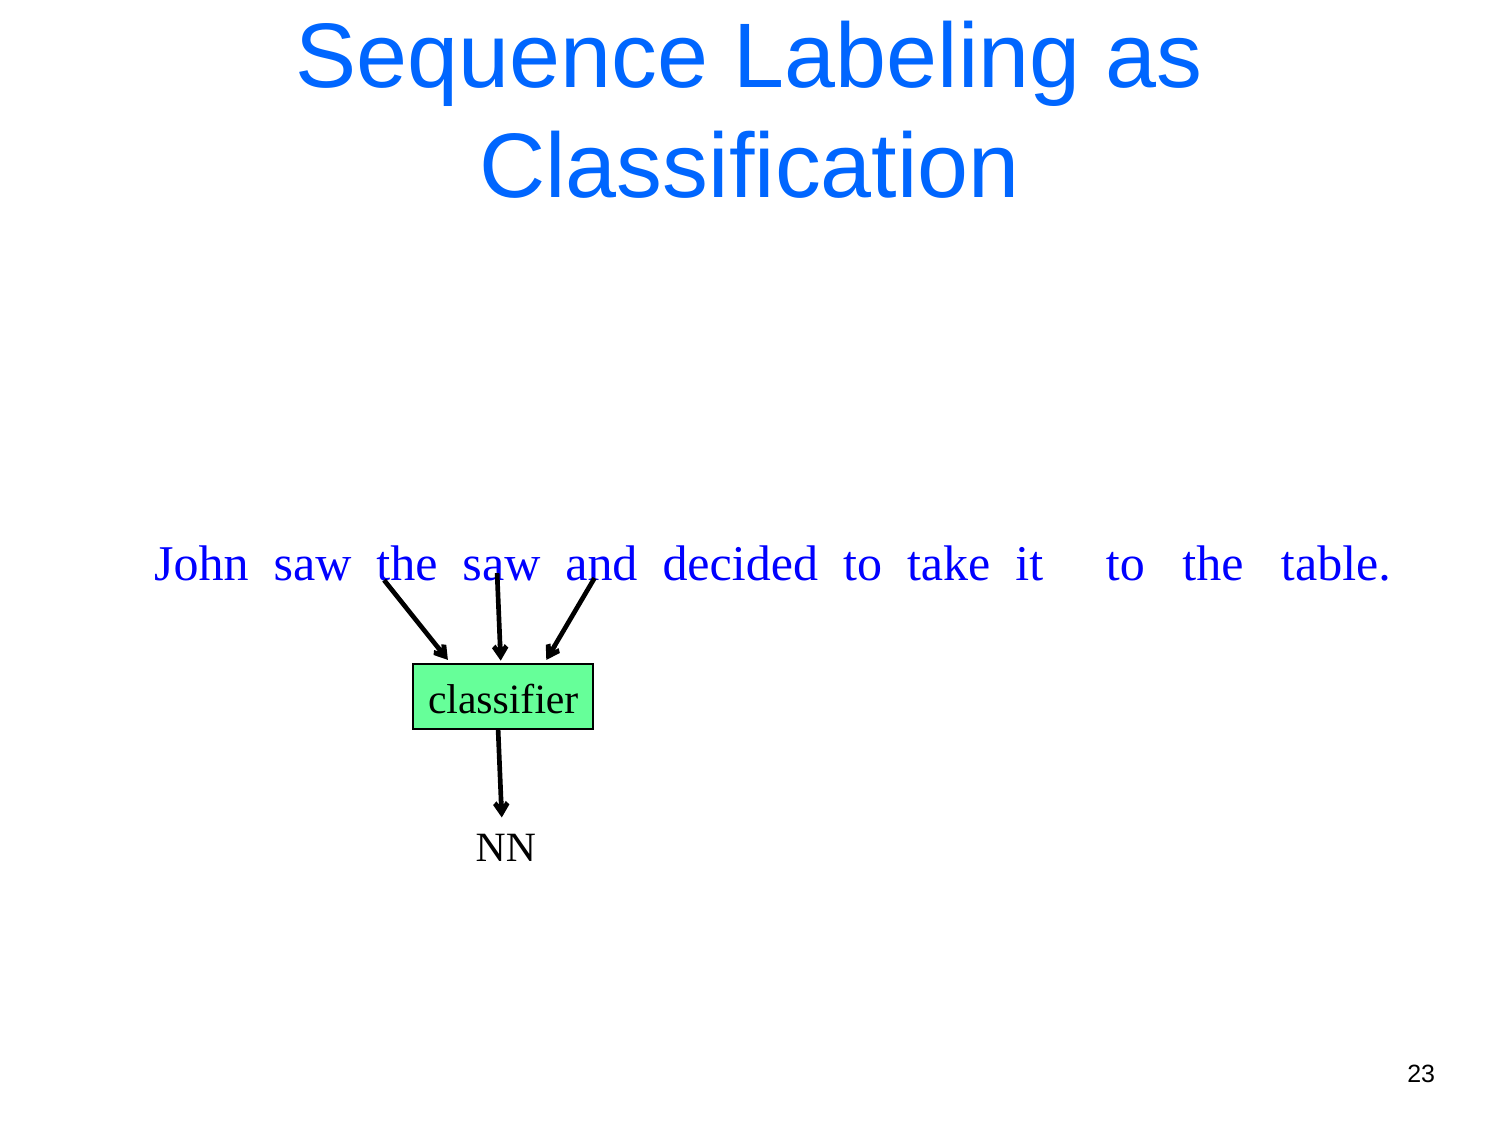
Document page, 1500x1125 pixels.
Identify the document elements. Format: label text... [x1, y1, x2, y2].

text_box [492, 573, 508, 661]
text_box classifier [413, 664, 594, 730]
title Sequence Labeling as Classification [112, 12, 1388, 200]
text_box [546, 578, 595, 660]
text_box John saw the saw and decided to take it to the table. [139, 522, 1407, 598]
text_box [384, 580, 448, 660]
text_box 23 [1137, 1049, 1450, 1125]
text_box NN [460, 812, 551, 878]
